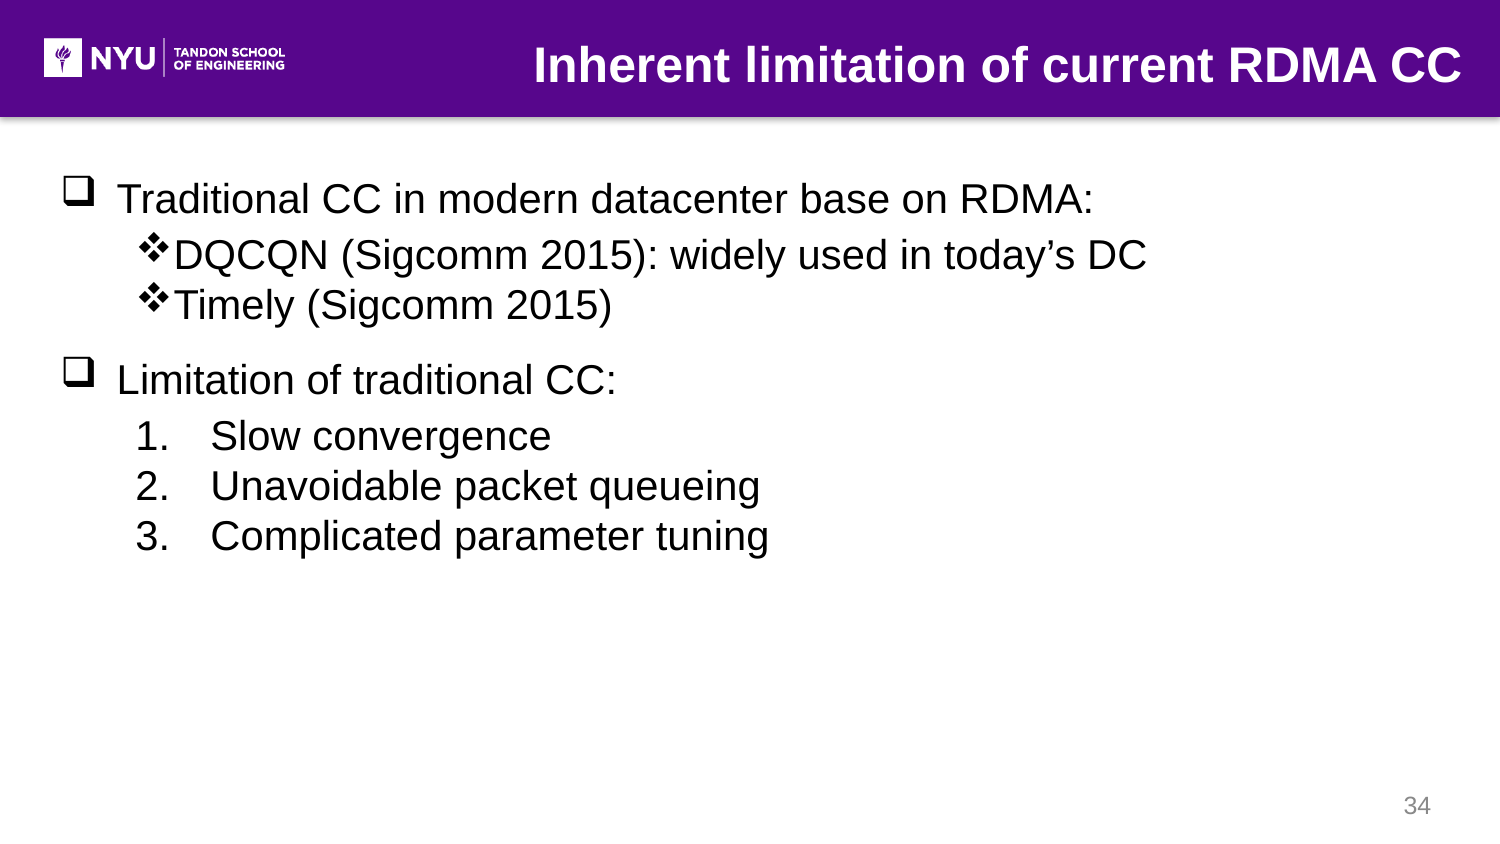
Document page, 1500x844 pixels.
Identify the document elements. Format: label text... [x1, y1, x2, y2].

list Traditional CC in modern datacenter base on RDMA: DQCQN (Sigcomm 2015): widely used in today’s DC Timely (Sigcomm 2015) Limitation of traditional CC: Slow convergence Unavoidable packet queueing Complicated parameter tuning [60, 171, 1447, 774]
picture [44, 38, 285, 77]
slide_number 34 [1096, 782, 1447, 828]
list Inherent limitation of current RDMA CC [337, 25, 1463, 101]
